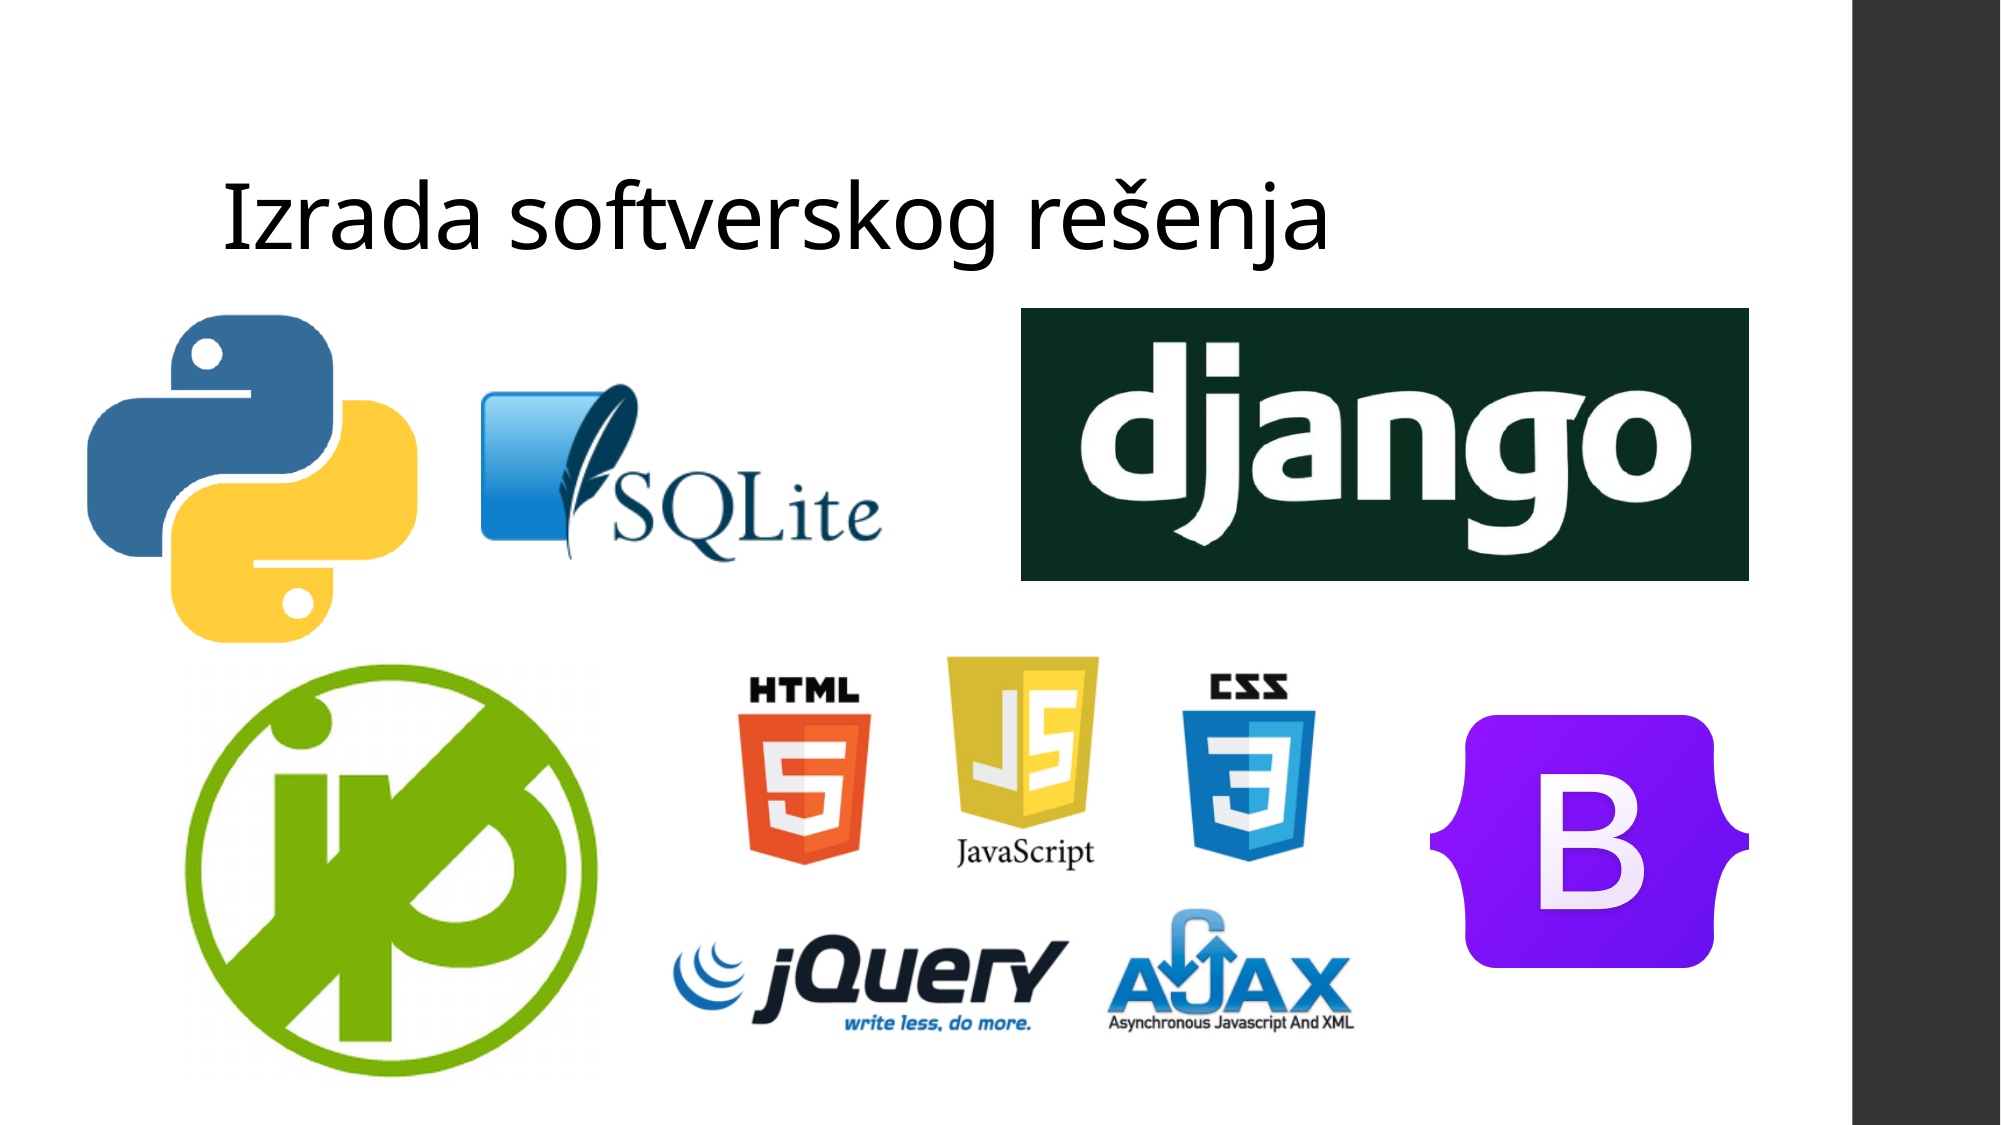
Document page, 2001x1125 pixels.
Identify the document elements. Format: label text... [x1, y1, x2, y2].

picture [53, 273, 1390, 1085]
title Izrada softverskog rešenja [206, 60, 1797, 278]
picture [1021, 308, 1749, 582]
picture [1430, 714, 1749, 969]
